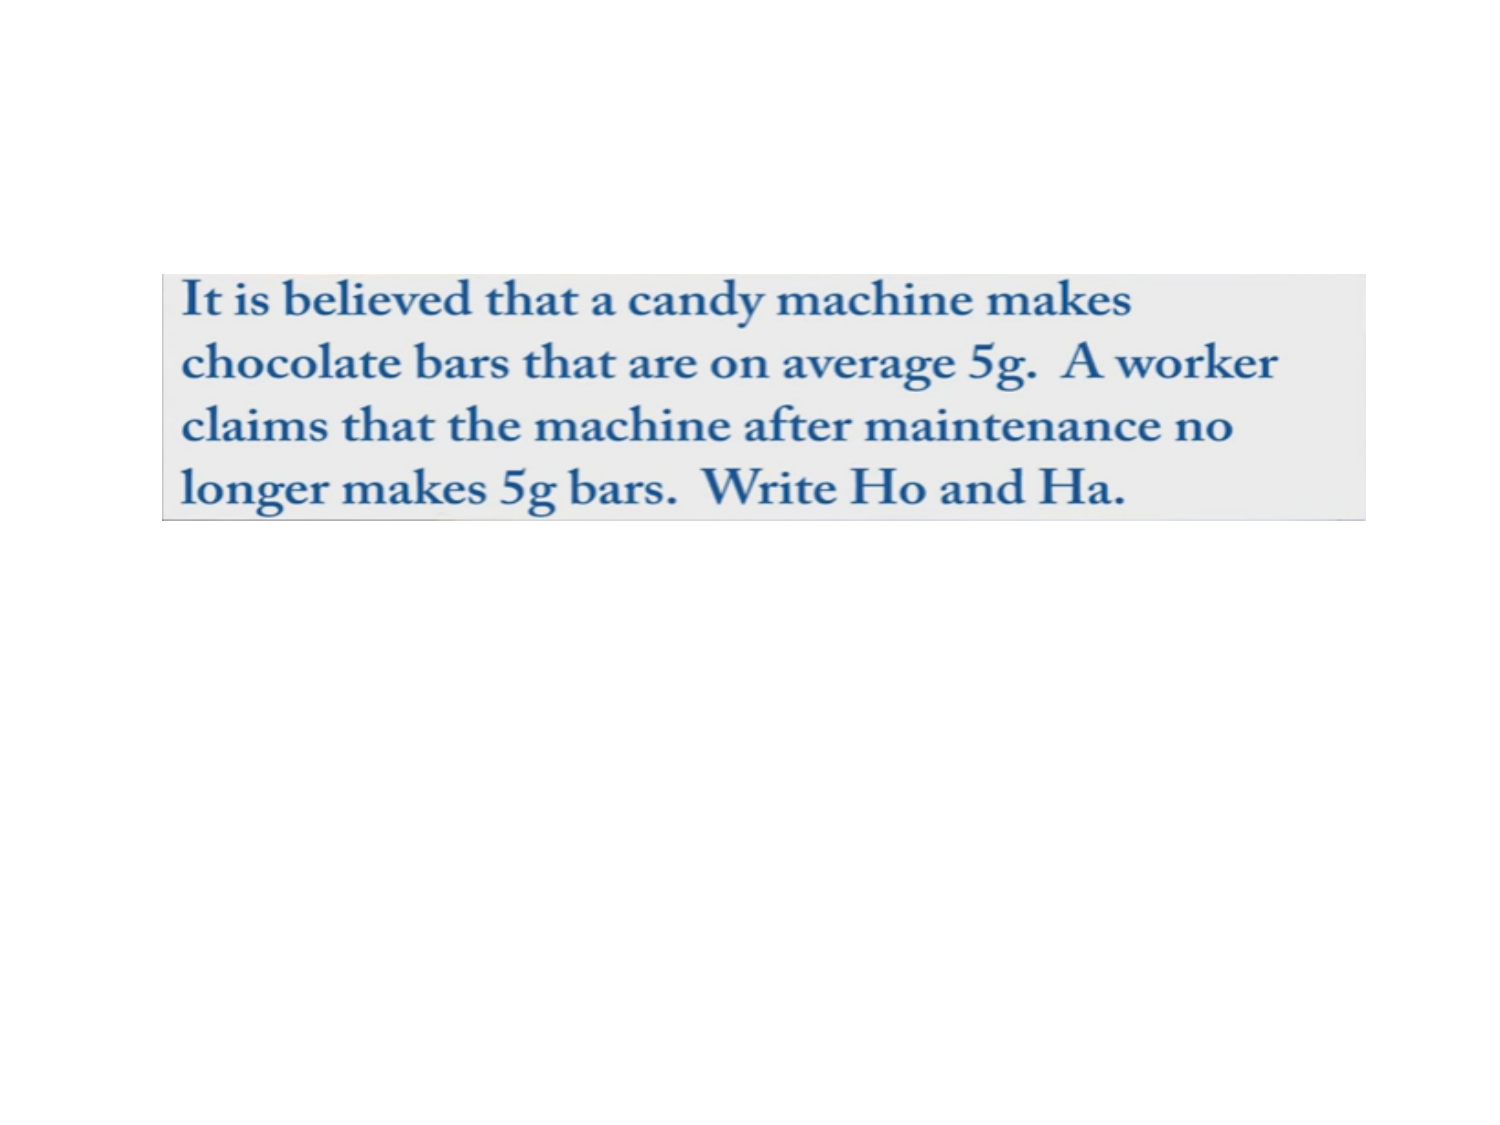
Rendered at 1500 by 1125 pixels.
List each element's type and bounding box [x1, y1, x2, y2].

list [162, 274, 1366, 521]
